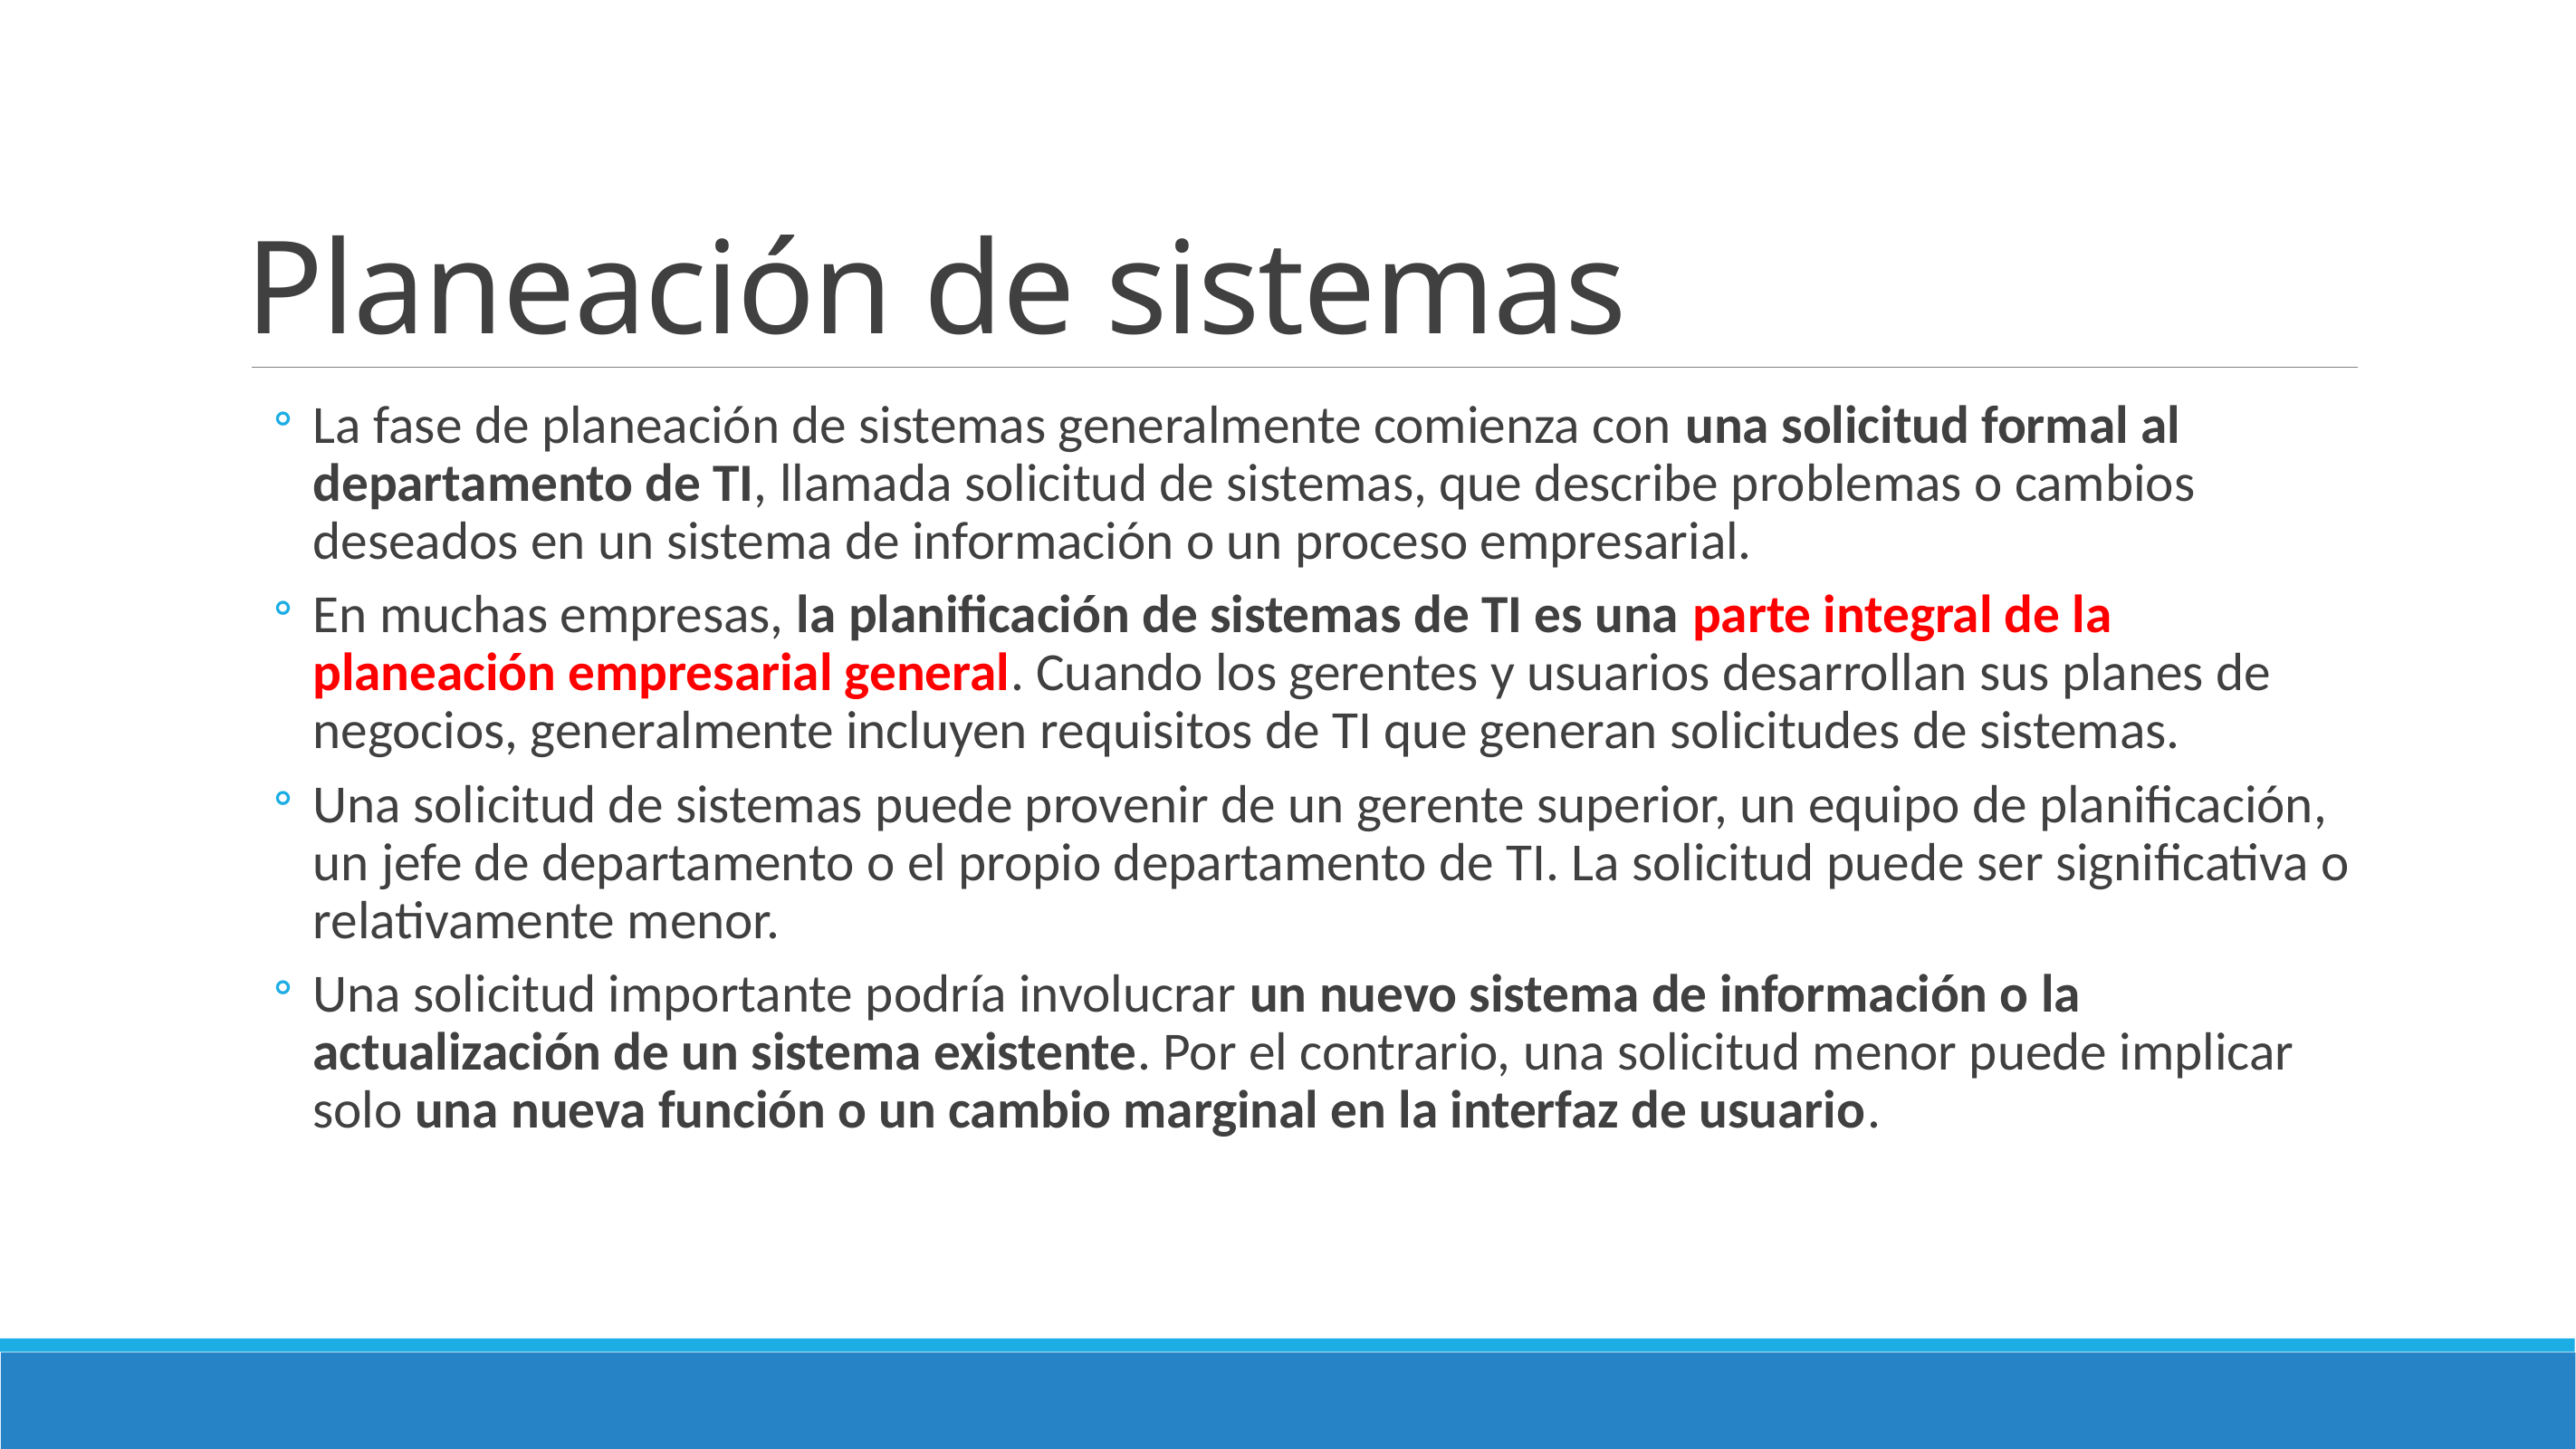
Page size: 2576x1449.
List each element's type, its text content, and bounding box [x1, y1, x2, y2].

list La fase de planeación de sistemas generalmente comienza con una solicitud formal al departamento de TI, llamada solicitud de sistemas, que describe problemas o cambios deseados en un sistema de información o un proceso empresarial. En muchas empresas, la planificación de sistemas de TI es una parte integral de la planeación empresarial general. Cuando los gerentes y usuarios desarrollan sus planes de negocios, generalmente incluyen requisitos de TI que generan solicitudes de sistemas. Una solicitud de sistemas puede provenir de un gerente superior, un equipo de planificación, un jefe de departamento o el propio departamento de TI. La solicitud puede ser significativa o relativamente menor. Una solicitud importante podría involucrar un nuevo sistema de información o la actualización de un sistema existente. Por el contrario, una solicitud menor puede implicar solo una nueva función o un cambio marginal en la interfaz de usuario. [232, 389, 2357, 1241]
title Planeación de sistemas [232, 60, 2357, 368]
